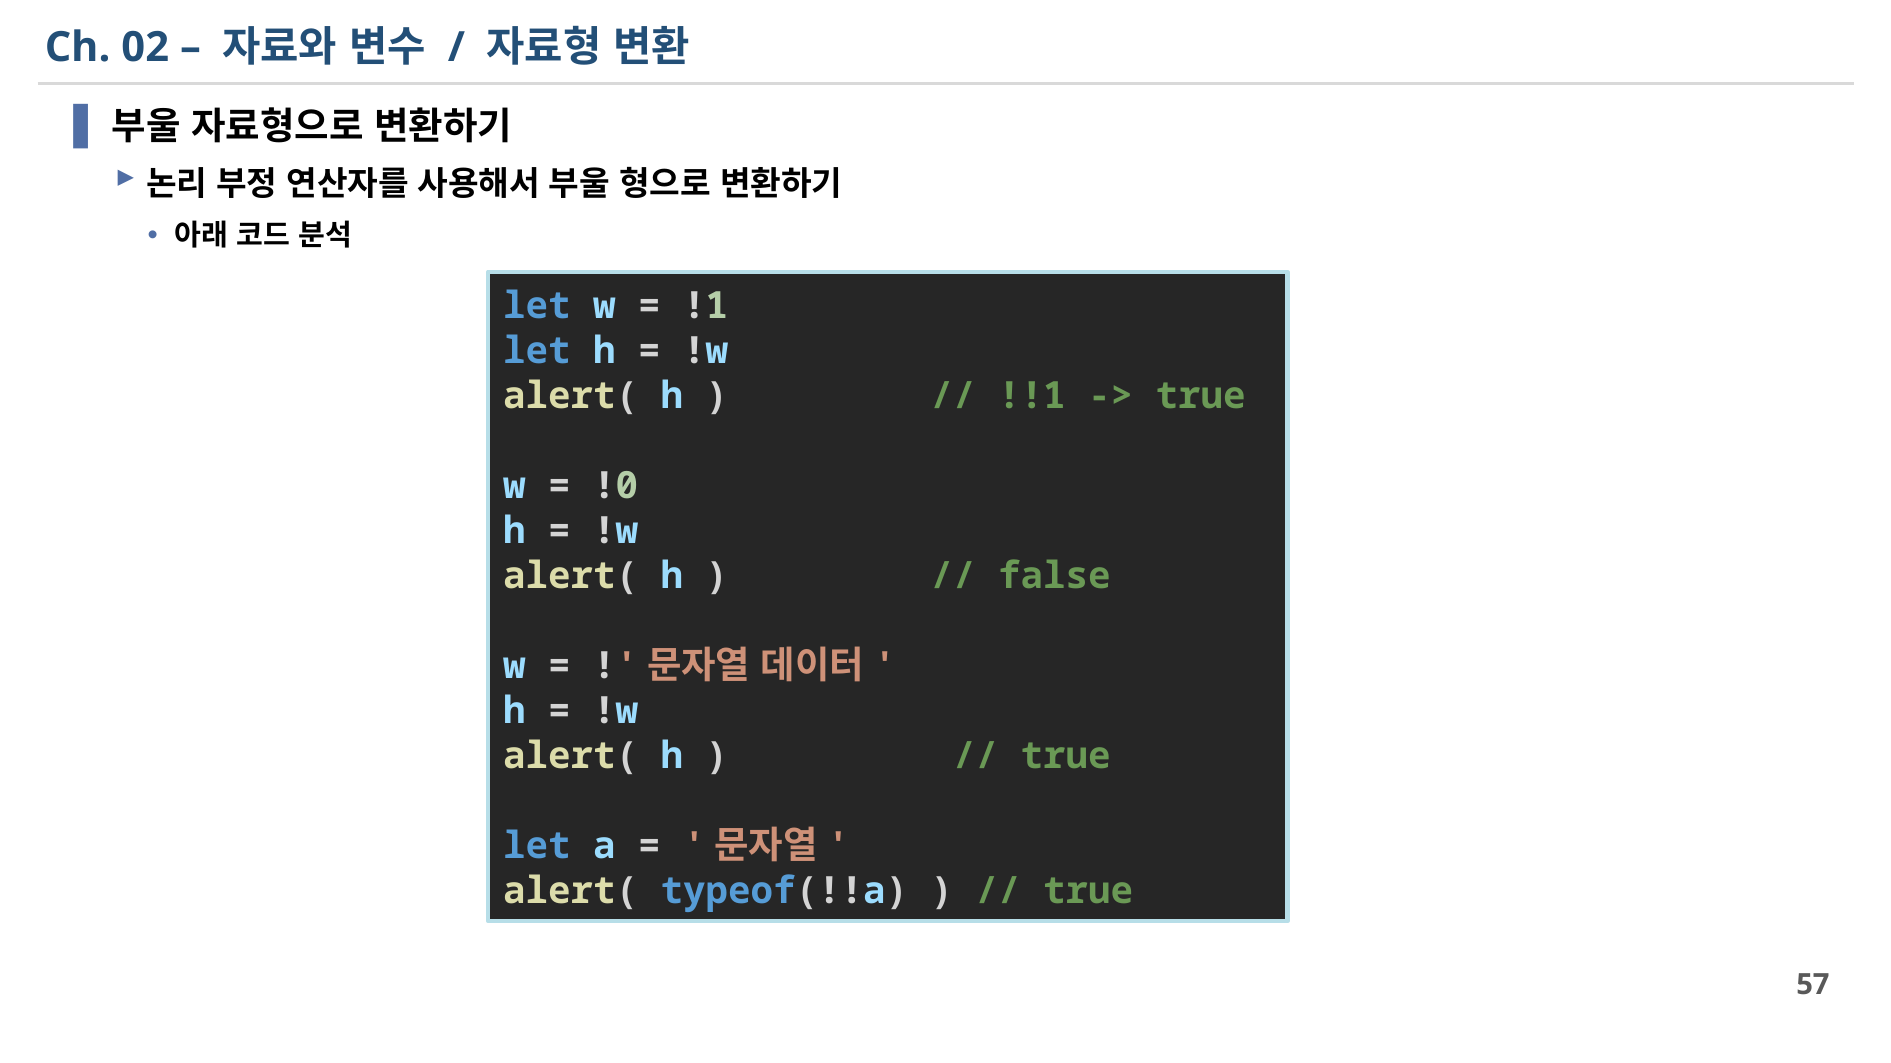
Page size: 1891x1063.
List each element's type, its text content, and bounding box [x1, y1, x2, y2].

text_box let w = !1 let h = !w alert( h ) // !!1 -> true w = !0 h = !w alert( h ) // false w = !'문자열 데이터' h = !w alert( h ) // true let a = '문자열' alert( typeof(!!a) ) // true [486, 270, 1290, 923]
list 부울 자료형으로 변환하기 논리 부정 연산자를 사용해서 부울 형으로 변환하기 아래 코드 분석 [43, 94, 1845, 382]
slide_number 57 [1703, 956, 1845, 1014]
title Ch. 02 – 자료와 변수 / 자료형 변환 [29, 11, 1809, 78]
